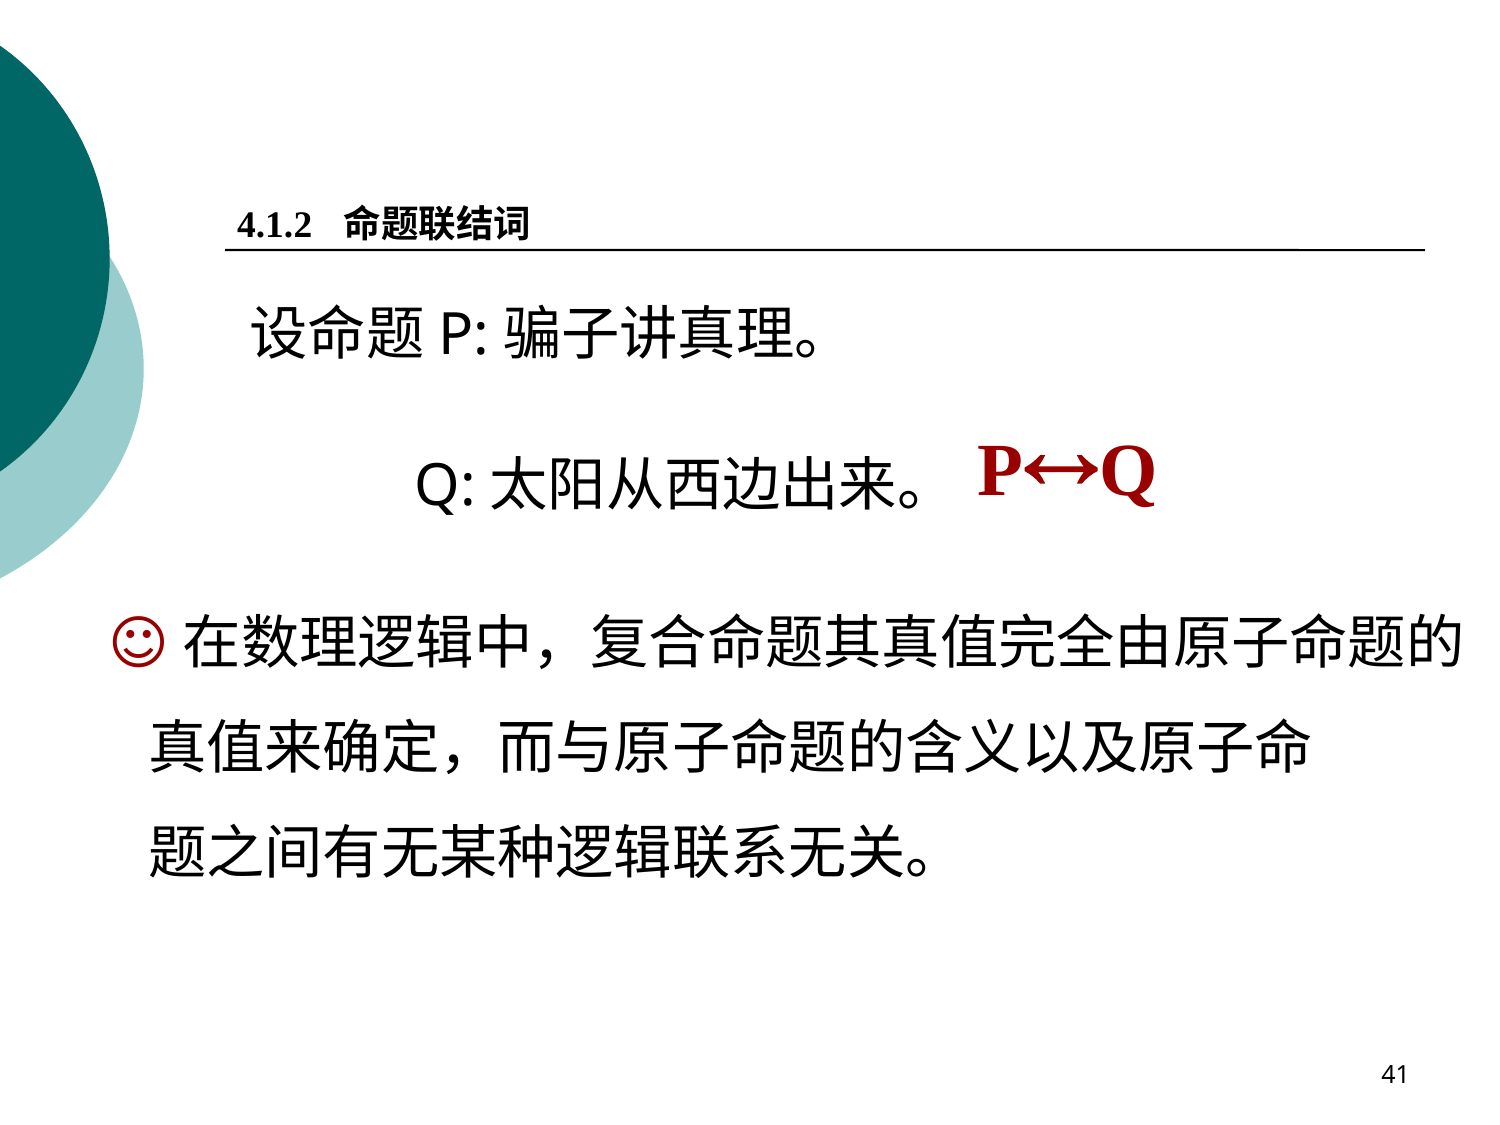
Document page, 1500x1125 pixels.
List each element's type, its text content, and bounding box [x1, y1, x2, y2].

text_box 4.1.2 命题联结词 [222, 192, 638, 253]
text_box Q:太阳从西边出来。 [399, 439, 978, 526]
text_box PQ [962, 412, 1303, 518]
text_box 设命题P:骗子讲真理。 [235, 288, 1063, 375]
text_box ☺在数理逻辑中，复合命题其真值完全由原子命题的 真值来确定，而与原子命题的含义以及原子命 题之间有无某种逻辑联系无关。 [93, 562, 1480, 893]
slide_number 41 [1074, 1025, 1425, 1100]
